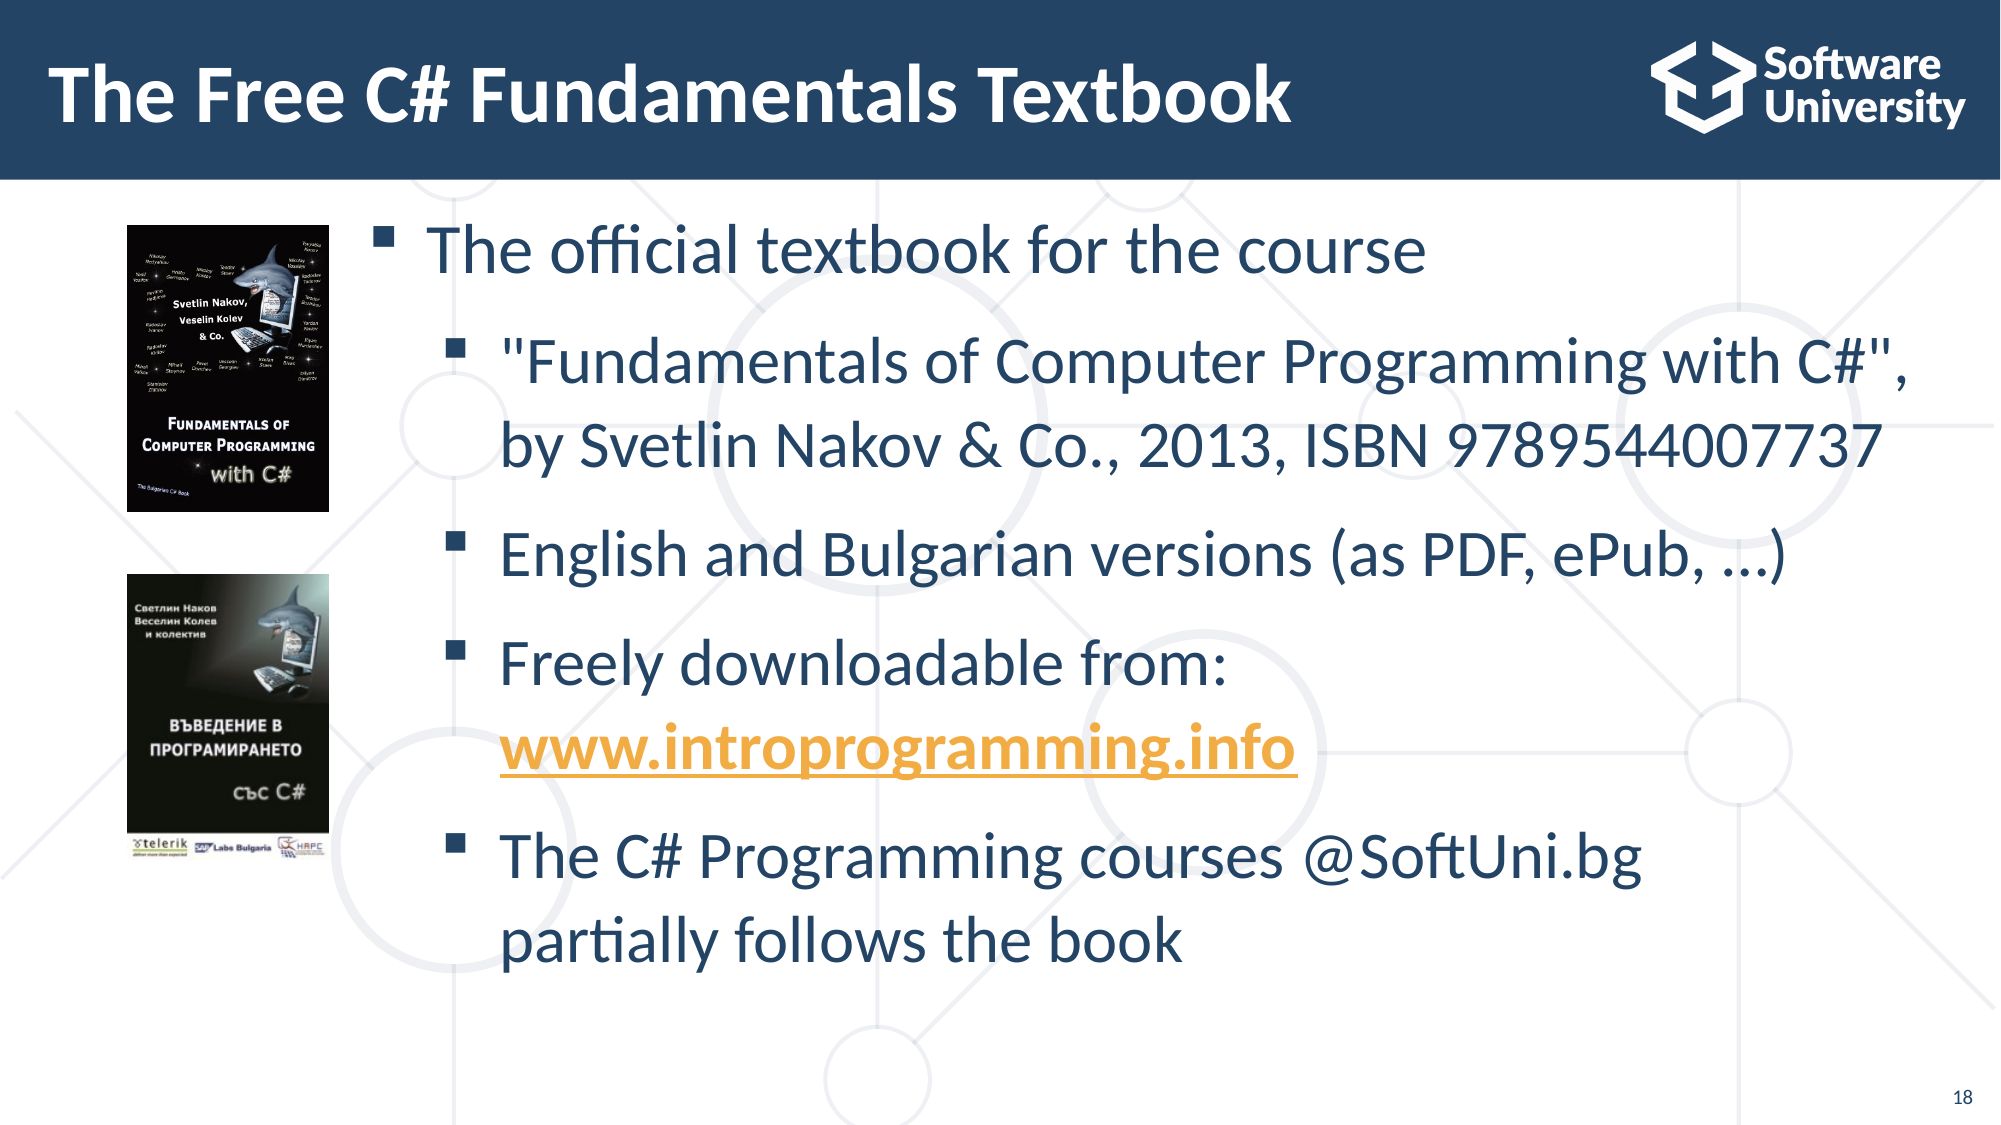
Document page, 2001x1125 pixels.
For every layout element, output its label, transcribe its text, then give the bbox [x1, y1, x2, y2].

picture [127, 225, 329, 512]
list The official textbook for the course "Fundamentals of Computer Programming with C#", by Svetlin Nakov & Co., 2013, ISBN 9789544007737 English and Bulgarian versions (as PDF, ePub, …) Freely downloadable from: www.introprogramming.info The C# Programming courses @SoftUni.bg partially follows the book [350, 192, 1963, 1046]
picture [127, 574, 329, 860]
title The Free C# Fundamentals Textbook [31, 16, 1625, 162]
slide_number 18 [1927, 1067, 1989, 1117]
picture [1651, 41, 1966, 134]
